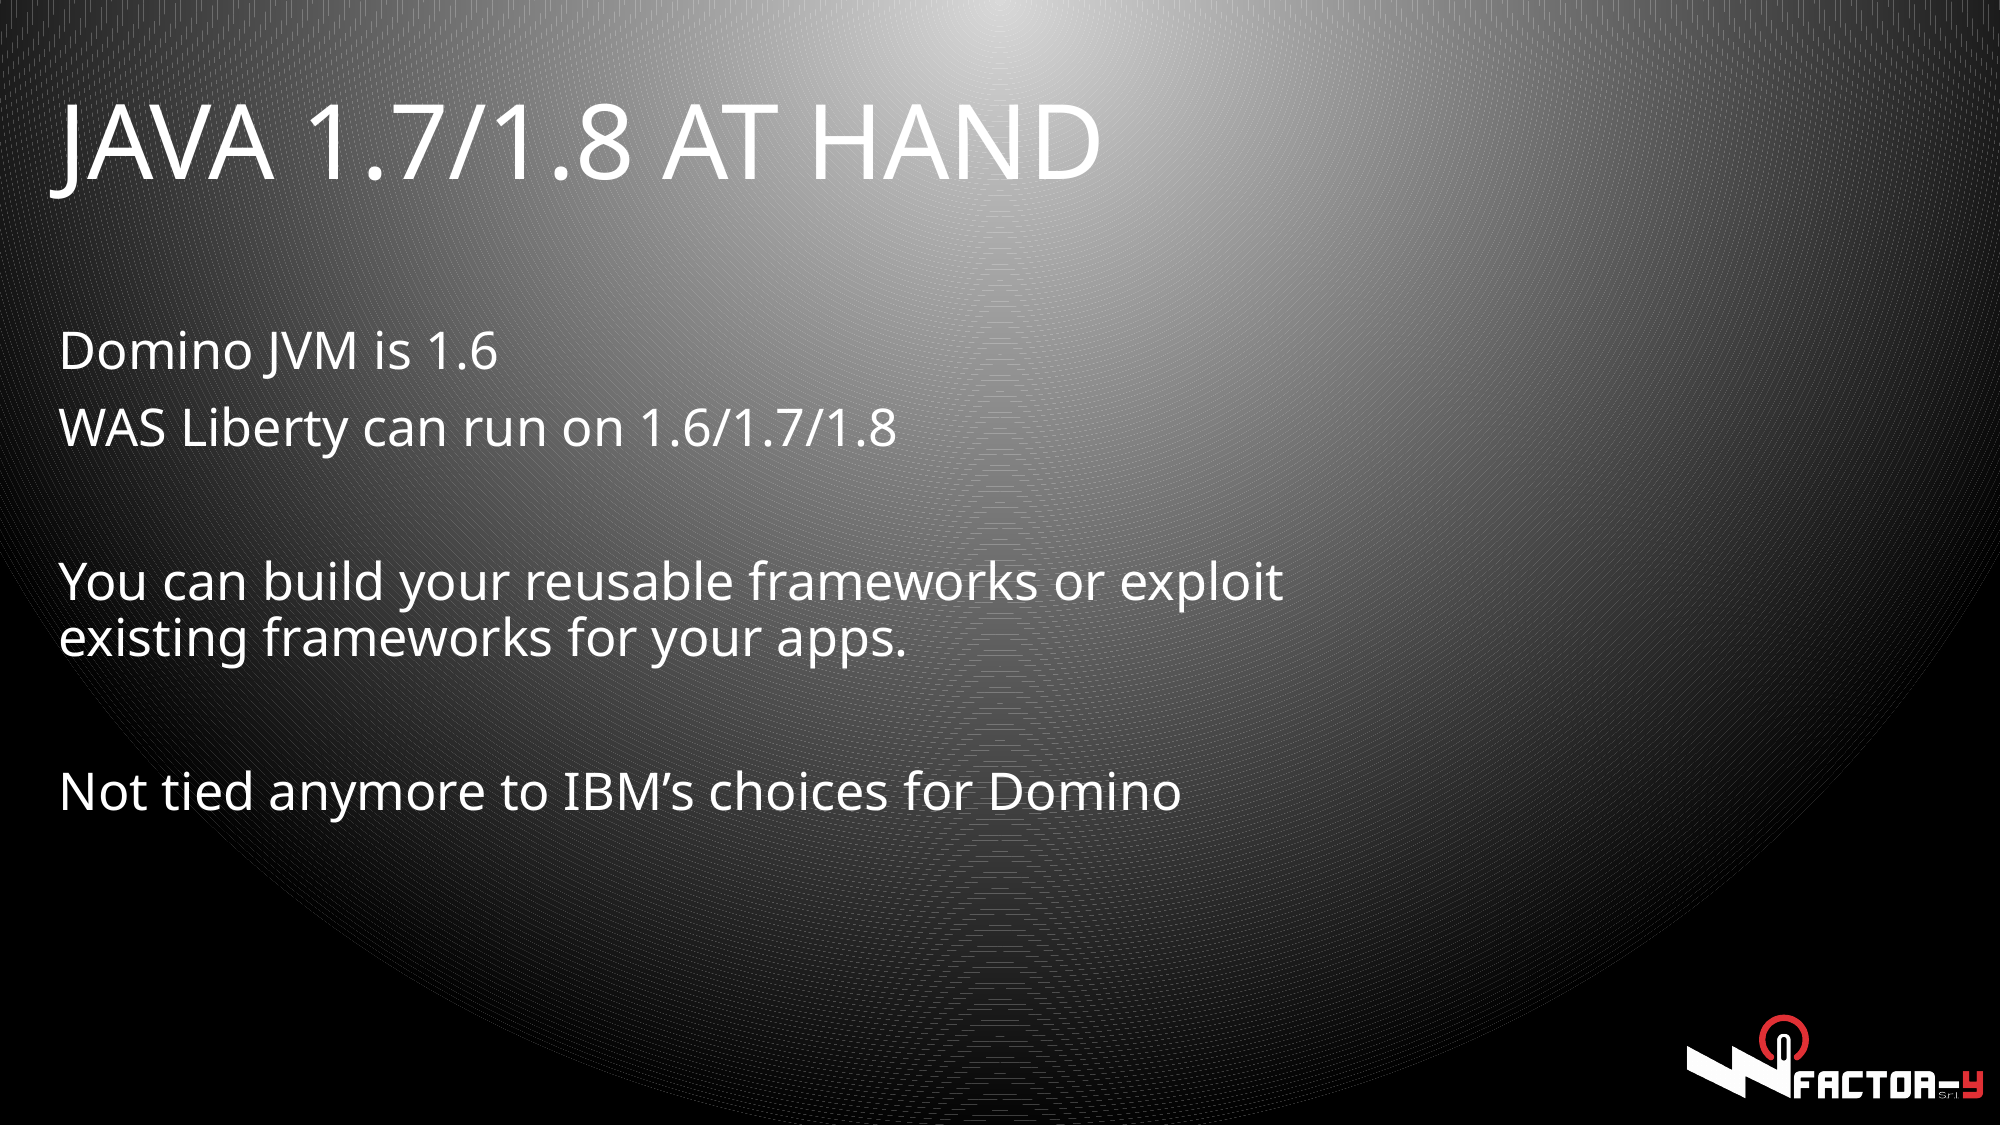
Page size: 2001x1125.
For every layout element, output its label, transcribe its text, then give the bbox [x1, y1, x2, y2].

picture [1684, 1010, 1985, 1105]
list Domino JVM is 1.6 WAS Liberty can run on 1.6/1.7/1.8 You can build your reusable frameworks or exploit existing frameworks for your apps. Not tied anymore to IBM’s choices for Domino [43, 317, 1361, 978]
title Java 1.7/1.8 at hand [43, 39, 1743, 252]
